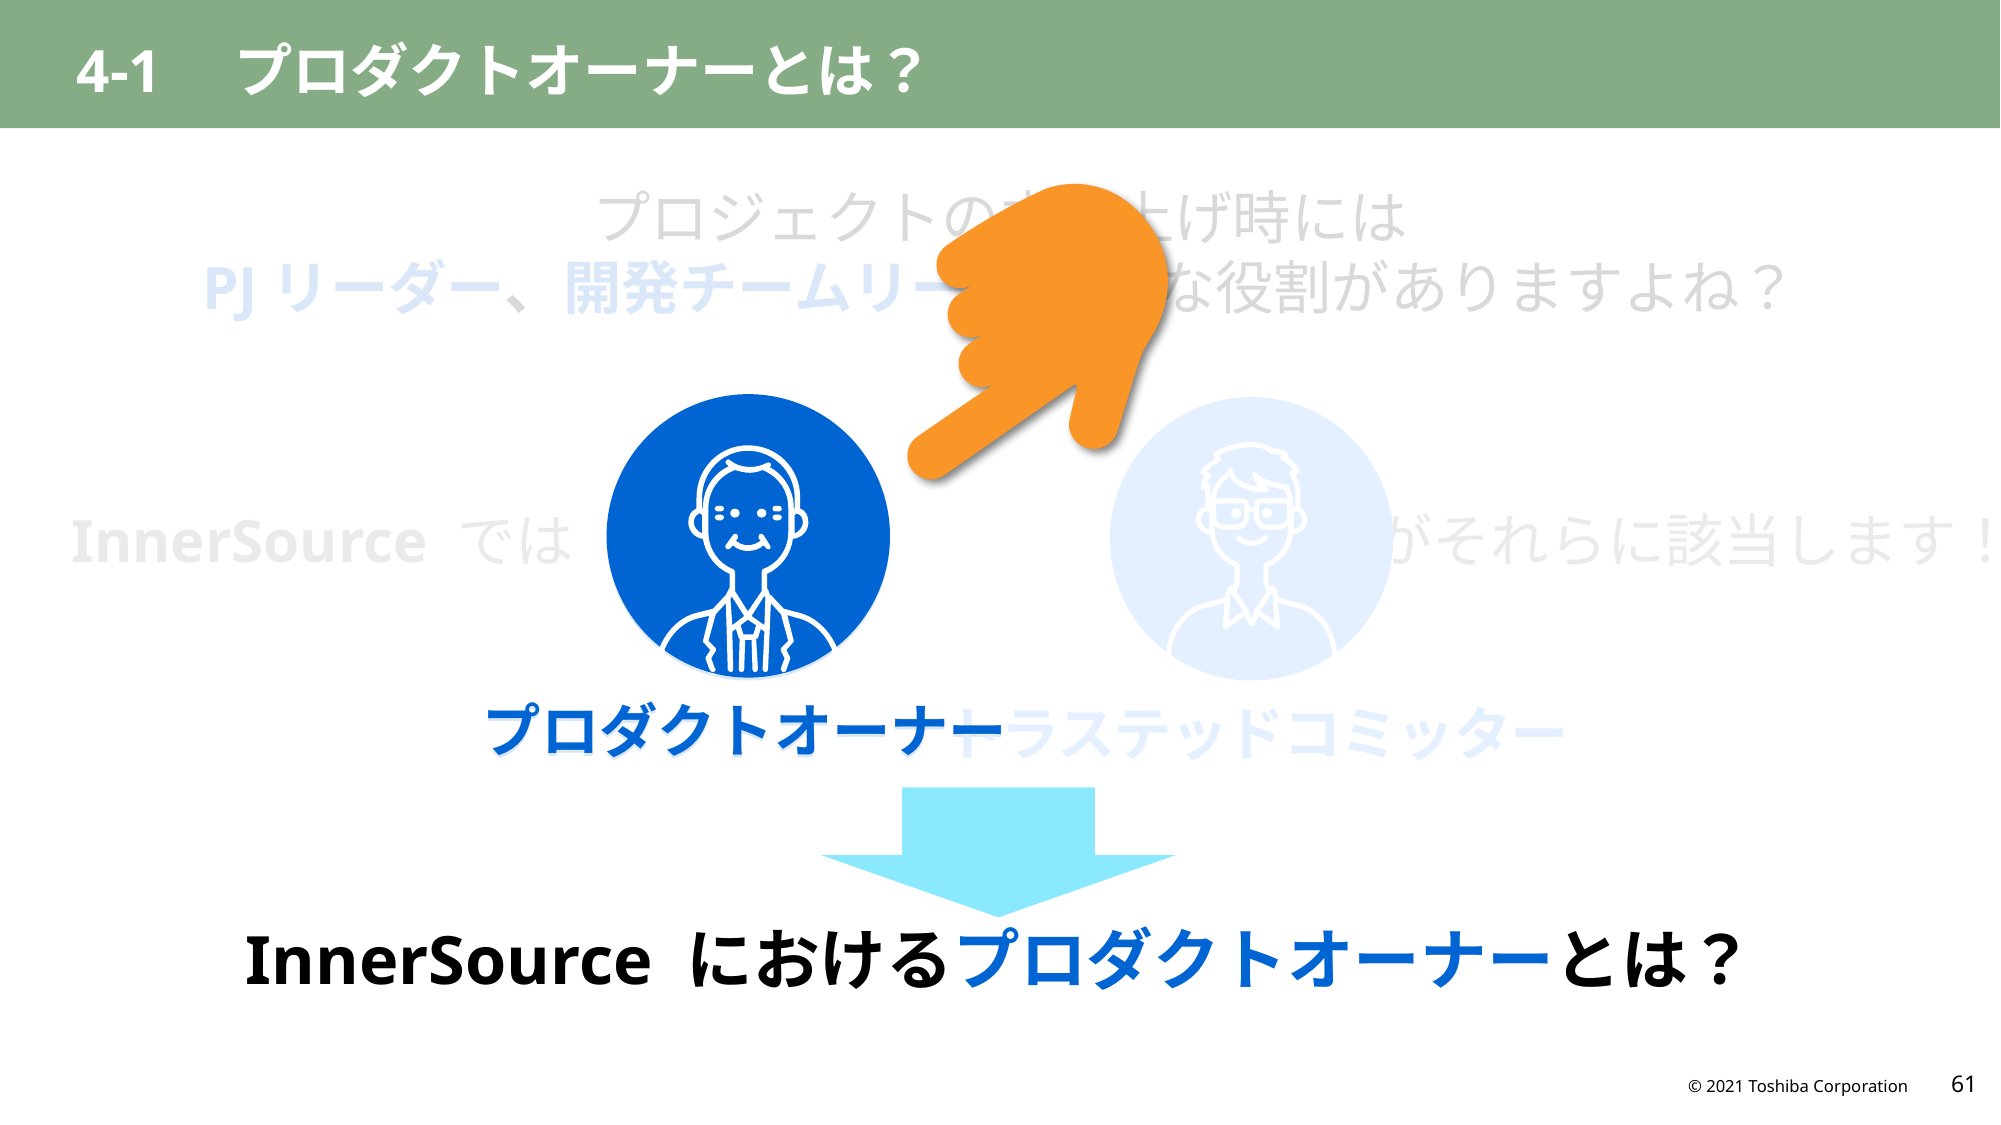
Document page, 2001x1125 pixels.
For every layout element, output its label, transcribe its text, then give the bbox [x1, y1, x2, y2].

title 4-1 プロダクトオーナーとは？ [0, 0, 1878, 73]
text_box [0, 73, 2000, 1063]
